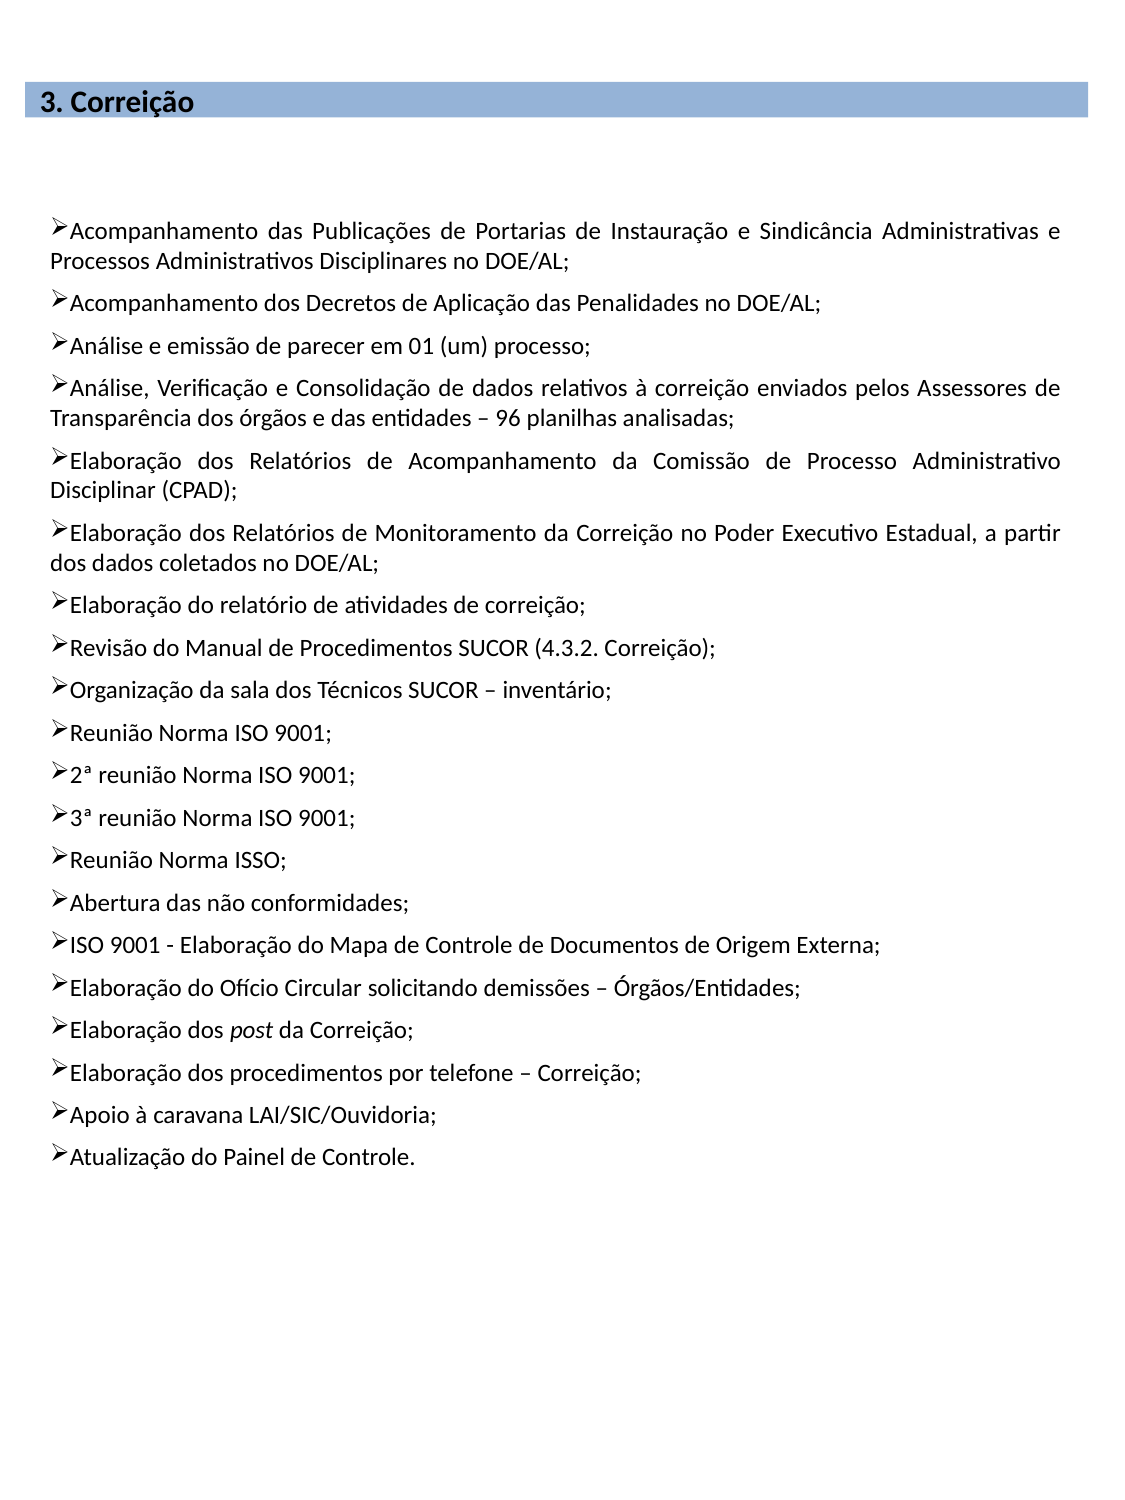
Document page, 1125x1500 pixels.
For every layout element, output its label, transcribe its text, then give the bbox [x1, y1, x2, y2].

text_box Acompanhamento das Publicações de Portarias de Instauração e Sindicância Administrativas e Processos Administrativos Disciplinares no DOE/AL; Acompanhamento dos Decretos de Aplicação das Penalidades no DOE/AL; Análise e emissão de parecer em 01 (um) processo; Análise, Verificação e Consolidação de dados relativos à correição enviados pelos Assessores de Transparência dos órgãos e das entidades – 96 planilhas analisadas; Elaboração dos Relatórios de Acompanhamento da Comissão de Processo Administrativo Disciplinar (CPAD); Elaboração dos Relatórios de Monitoramento da Correição no Poder Executivo Estadual, a partir dos dados coletados no DOE/AL; Elaboração do relatório de atividades de correição; Revisão do Manual de Procedimentos SUCOR (4.3.2. Correição); Organização da sala dos Técnicos SUCOR – inventário; Reunião Norma ISO 9001; 2ª reunião Norma ISO 9001; 3ª reunião Norma ISO 9001; Reunião Norma ISSO; Abertura das não conformidades; ISO 9001 - Elaboração do Mapa de Controle de Documentos de Origem Externa; Elaboração do Ofício Circular solicitando demissões – Órgãos/Entidades; Elaboração dos post da Correição; Elaboração dos procedimentos por telefone – Correição; Apoio à caravana LAI/SIC/Ouvidoria; Atualização do Painel de Controle. [35, 206, 1079, 1179]
text_box 3. Correição [23, 80, 1090, 119]
